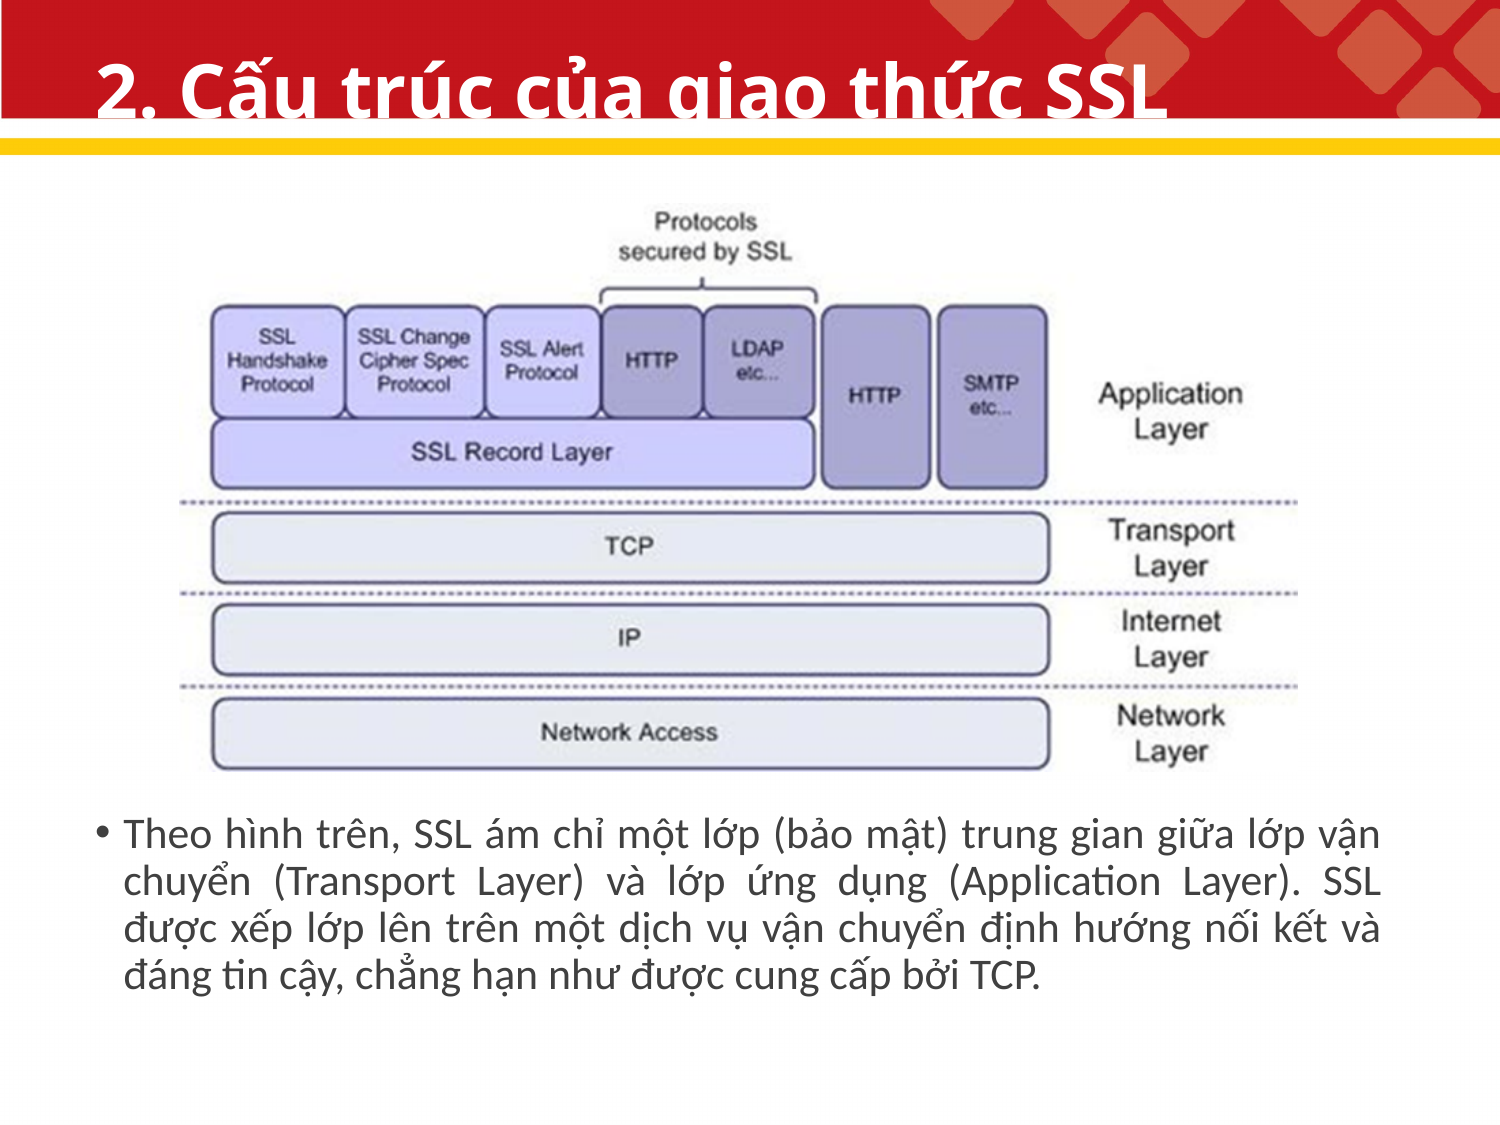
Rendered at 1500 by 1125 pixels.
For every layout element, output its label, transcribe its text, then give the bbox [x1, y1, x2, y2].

list Theo hình trên, SSL ám chỉ một lớp (bảo mật) trung gian giữa lớp vận chuyển (Transport Layer) và lớp ứng dụng (Application Layer). SSL được xếp lớp lên trên một dịch vụ vận chuyển định hướng nối kết và đáng tin cậy, chẳng hạn như được cung cấp bởi TCP. [80, 802, 1397, 1025]
picture [0, 0, 1500, 1125]
title 2. Cấu trúc của giao thức SSL [80, 0, 1397, 204]
